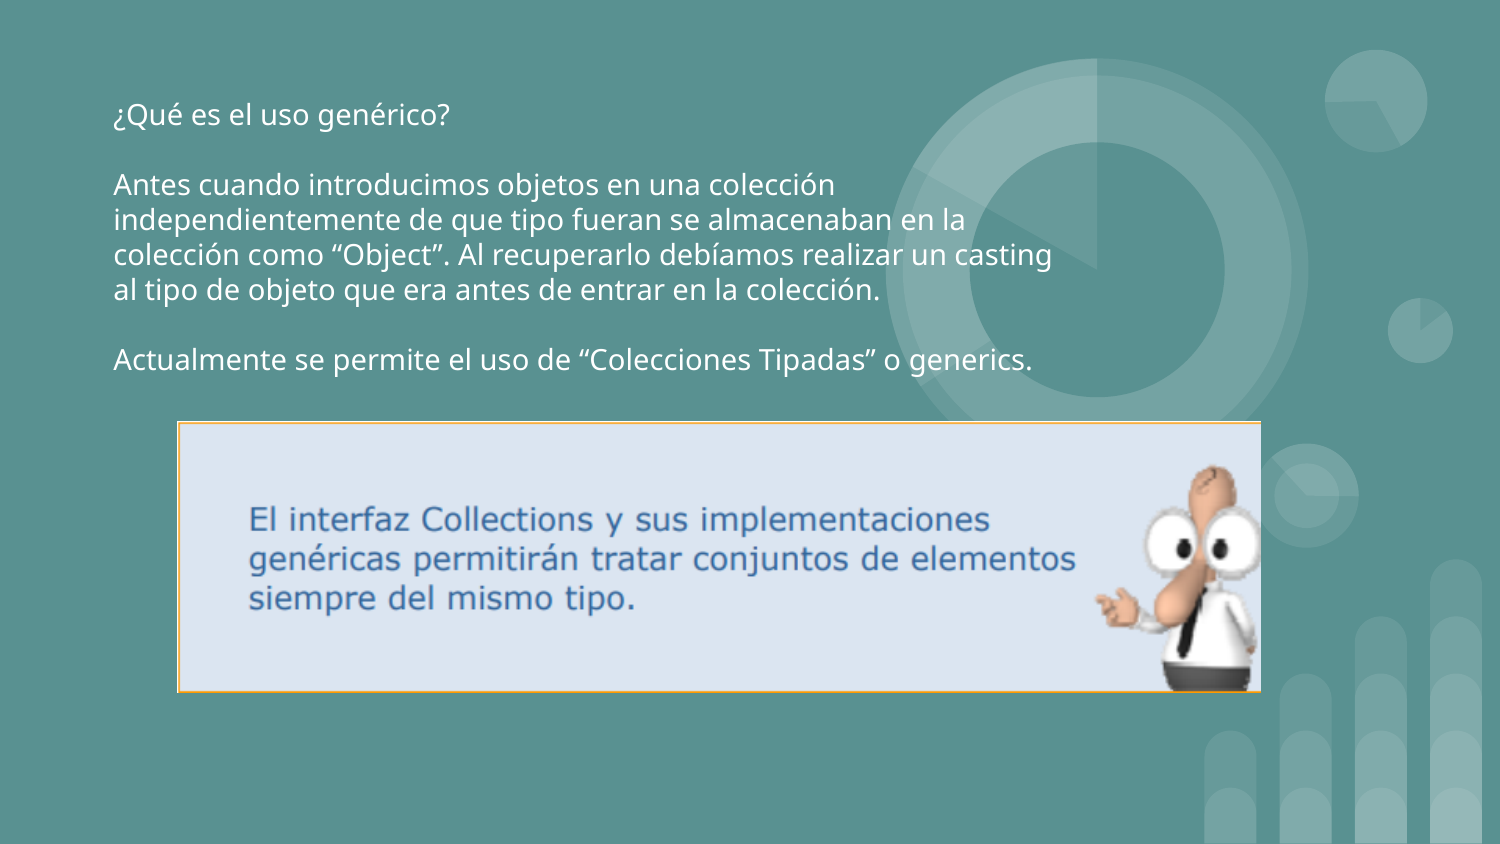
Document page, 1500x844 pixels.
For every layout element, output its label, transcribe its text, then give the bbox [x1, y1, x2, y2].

picture [177, 421, 1261, 693]
text_box ¿Qué es el uso genérico? Antes cuando introducimos objetos en una colección independientemente de que tipo fueran se almacenaban en la colección como “Object”. Al recuperarlo debíamos realizar un casting al tipo de objeto que era antes de entrar en la colección. Actualmente se permite el uso de “Colecciones Tipadas” o generics. [98, 81, 1086, 392]
